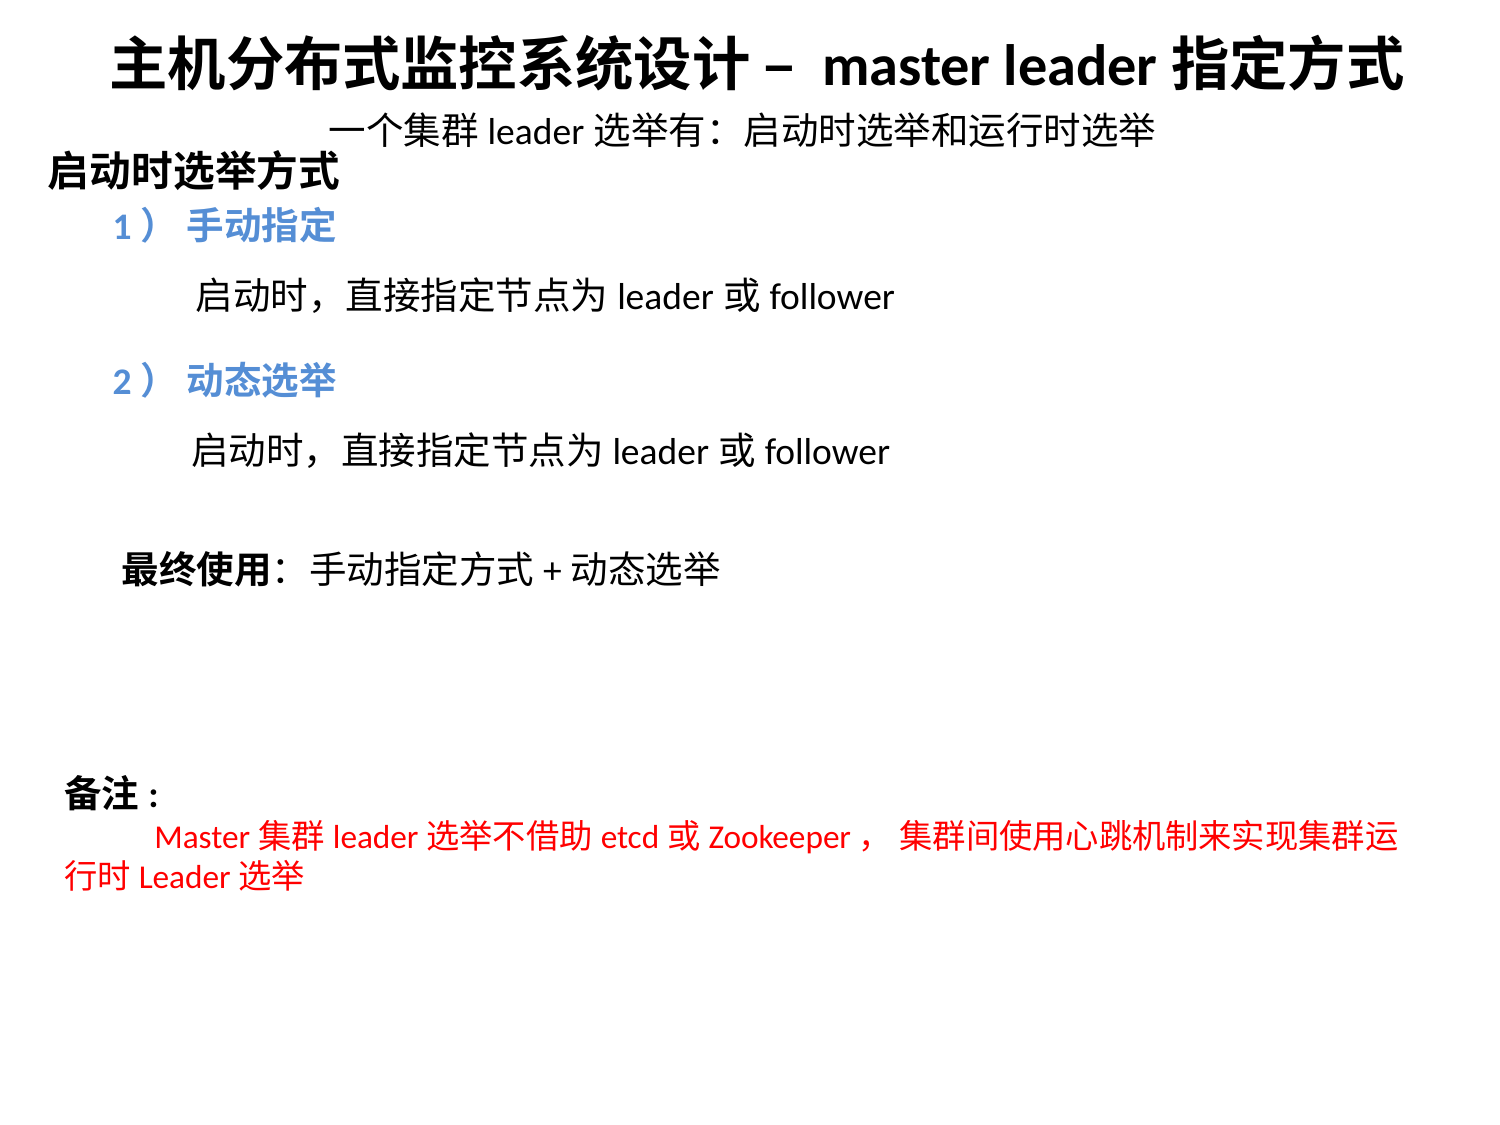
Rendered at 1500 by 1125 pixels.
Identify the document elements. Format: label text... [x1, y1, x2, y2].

text_box 1） 手动指定 [97, 202, 352, 254]
text_box 一个集群leader选举有：启动时选举和运行时选举 [314, 100, 1171, 160]
text_box 启动时选举方式 [33, 136, 356, 202]
text_box 启动时，直接指定节点为leader或follower [181, 264, 927, 325]
text_box 2） 动态选举 [97, 349, 352, 410]
text_box 启动时，直接指定节点为leader或follower [176, 420, 914, 480]
text_box 备注: Master集群leader选举不借助etcd或Zookeeper， 集群间使用心跳机制来实现集群运行时Leader选举 [49, 763, 1436, 903]
text_box 最终使用：手动指定方式+动态选举 [106, 538, 736, 599]
text_box 主机分布式监控系统设计 – master leader指定方式 [94, 19, 1420, 105]
